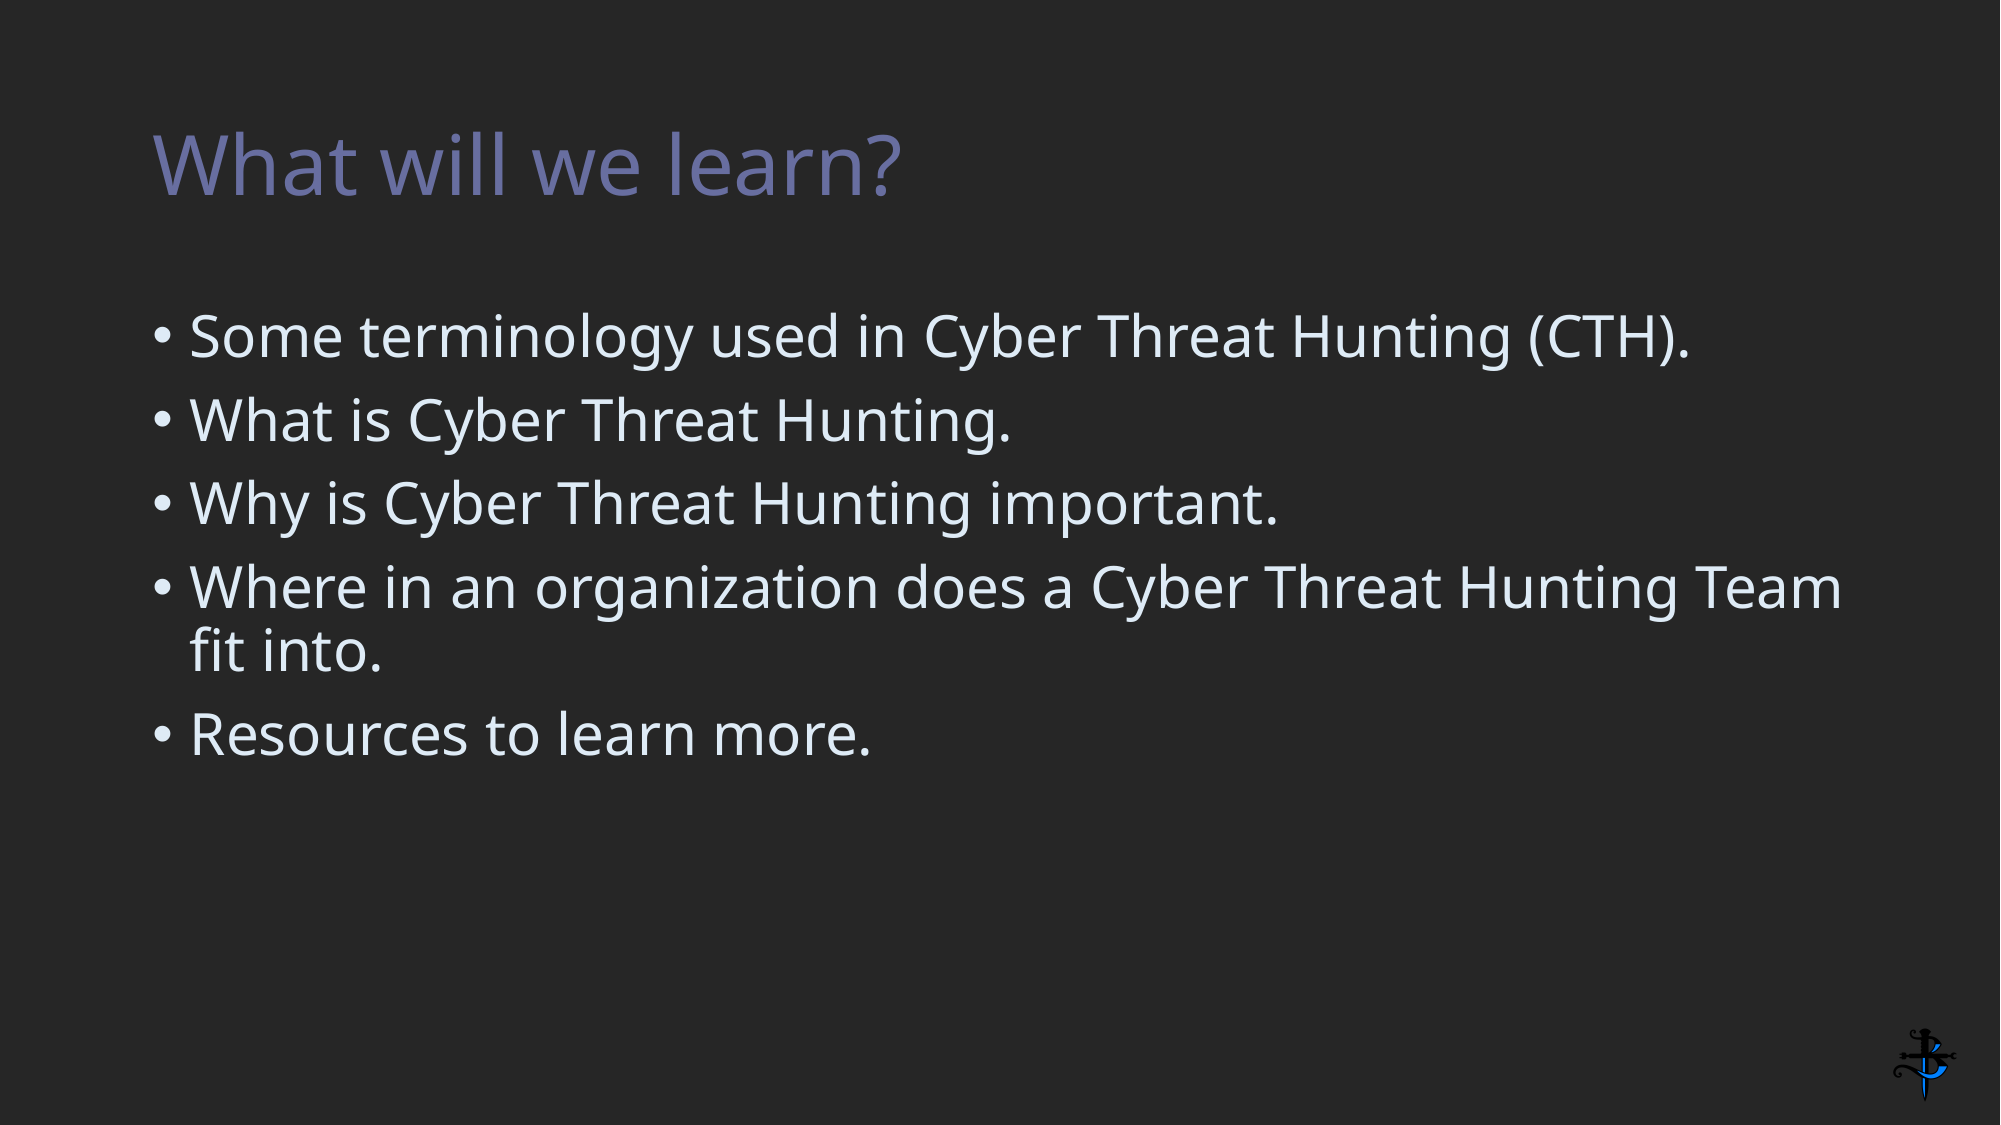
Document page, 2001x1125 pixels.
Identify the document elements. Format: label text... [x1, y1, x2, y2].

list Some terminology used in Cyber Threat Hunting (CTH). What is Cyber Threat Hunting. Why is Cyber Threat Hunting important. Where in an organization does a Cyber Threat Hunting Team fit into. Resources to learn more. [137, 299, 1863, 1014]
picture [1862, 1002, 1988, 1125]
title What will we learn? [137, 59, 1863, 278]
